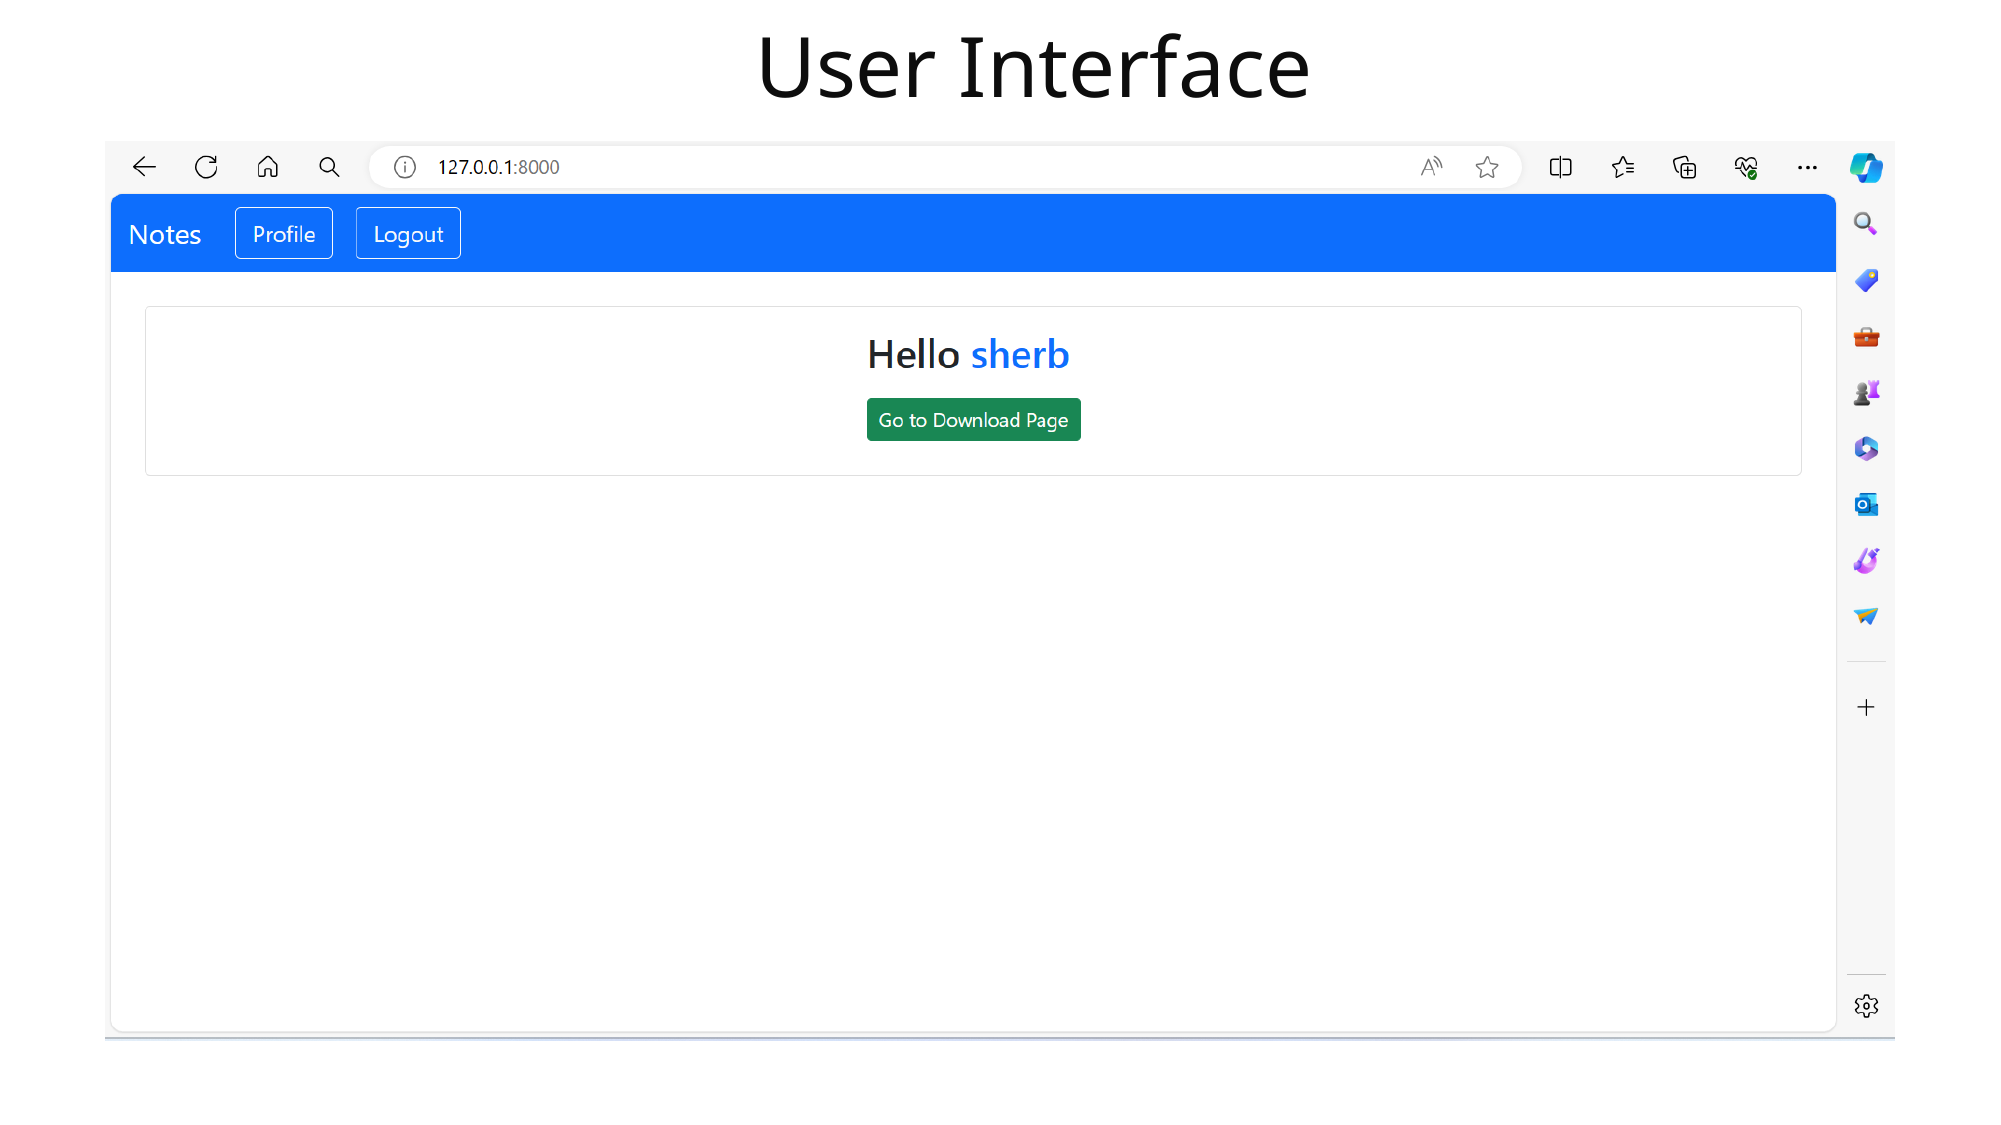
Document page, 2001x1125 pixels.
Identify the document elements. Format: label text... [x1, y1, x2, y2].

picture [105, 141, 1895, 1041]
text_box User Interface [16, 18, 2000, 236]
